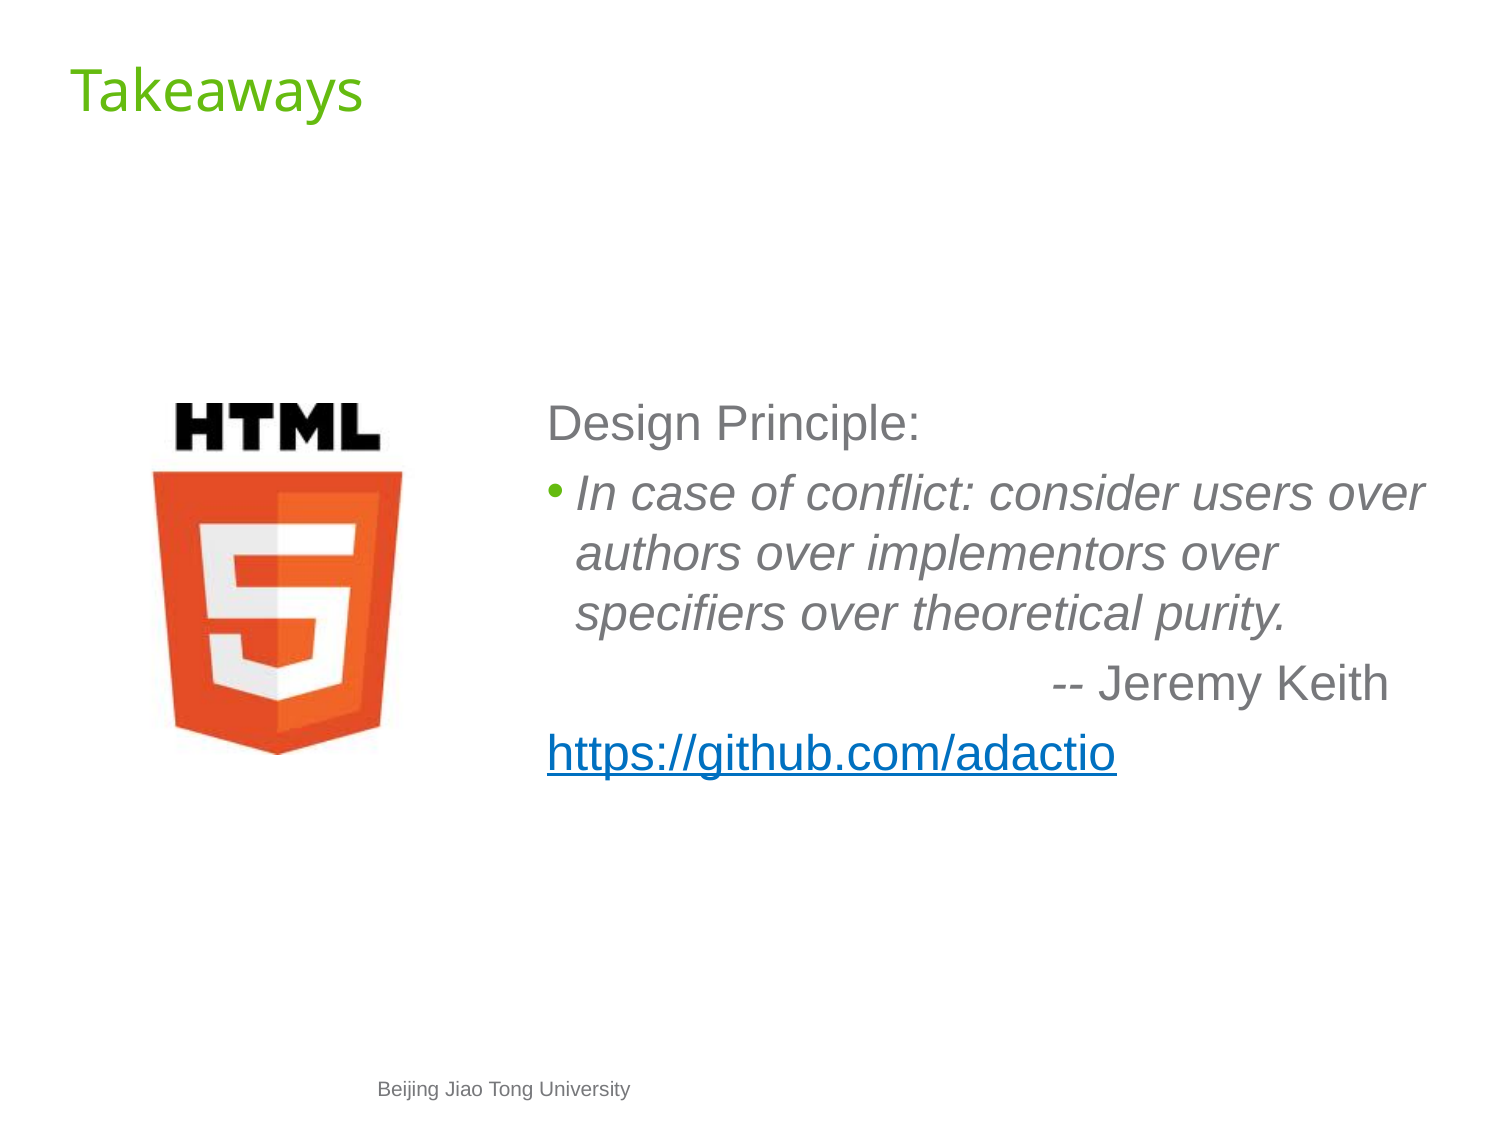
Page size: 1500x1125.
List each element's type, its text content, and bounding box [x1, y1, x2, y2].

picture [101, 402, 454, 755]
title Takeaways [70, 52, 1430, 139]
list Beijing Jiao Tong University [263, 1075, 751, 1120]
text_box Design Principle: In case of conflict: consider users over authors over implementors over specifiers over theoretical purity. -- Jeremy Keith https://github.com/adactio [546, 390, 1430, 793]
